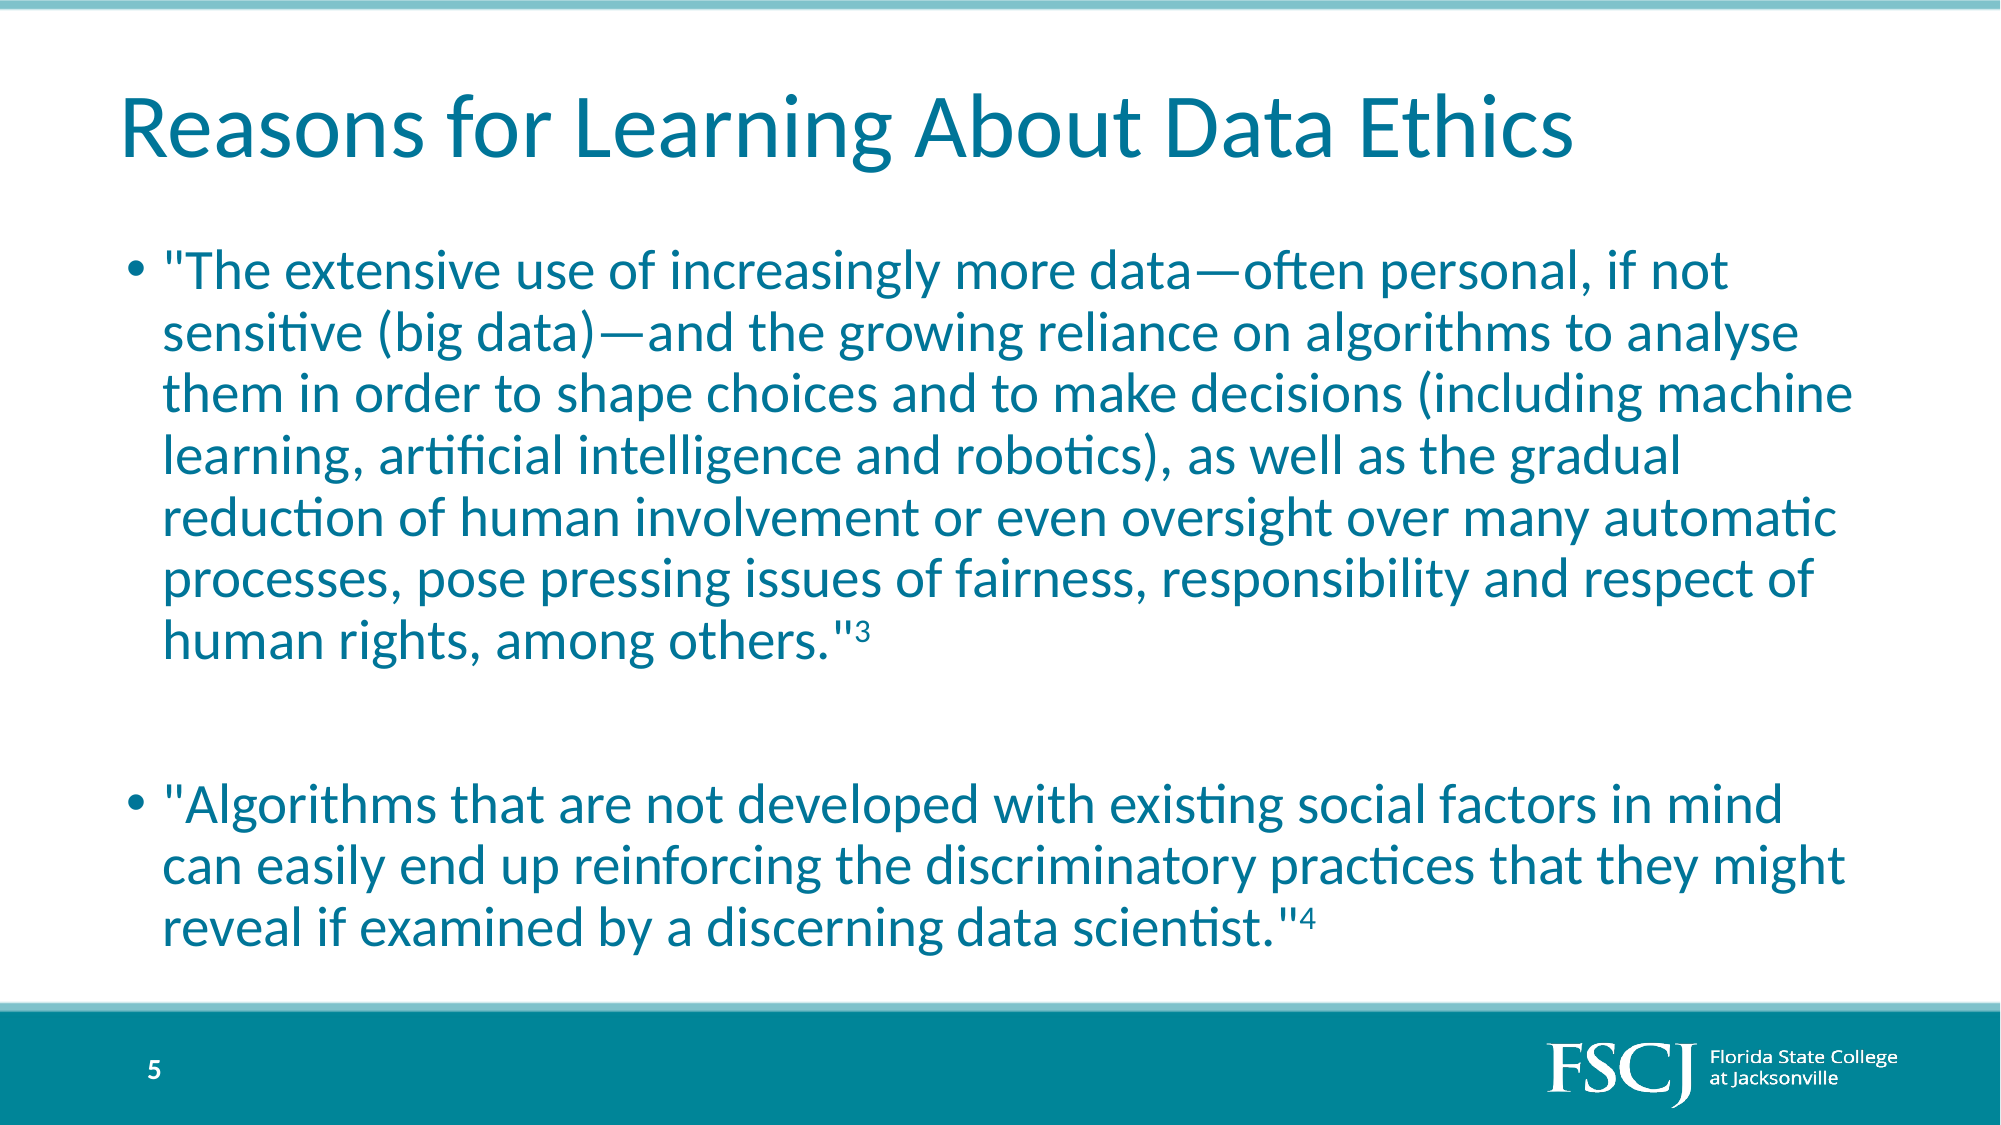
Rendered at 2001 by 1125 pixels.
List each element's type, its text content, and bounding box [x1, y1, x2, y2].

list "The extensive use of increasingly more data—often personal, if not sensitive (big data)—and the growing reliance on algorithms to analyse them in order to shape choices and to make decisions (including machine learning, artificial intelligence and robotics), as well as the gradual reduction of human involvement or even oversight over many automatic processes, pose pressing issues of fairness, responsibility and respect of human rights, among others."3 "Algorithms that are not developed with existing social factors in mind can easily end up reinforcing the discriminatory practices that they might reveal if examined by a discerning data scientist."4 [111, 232, 1876, 972]
title Reasons for Learning About Data Ethics [104, 41, 1872, 215]
picture [0, 0, 2001, 1125]
